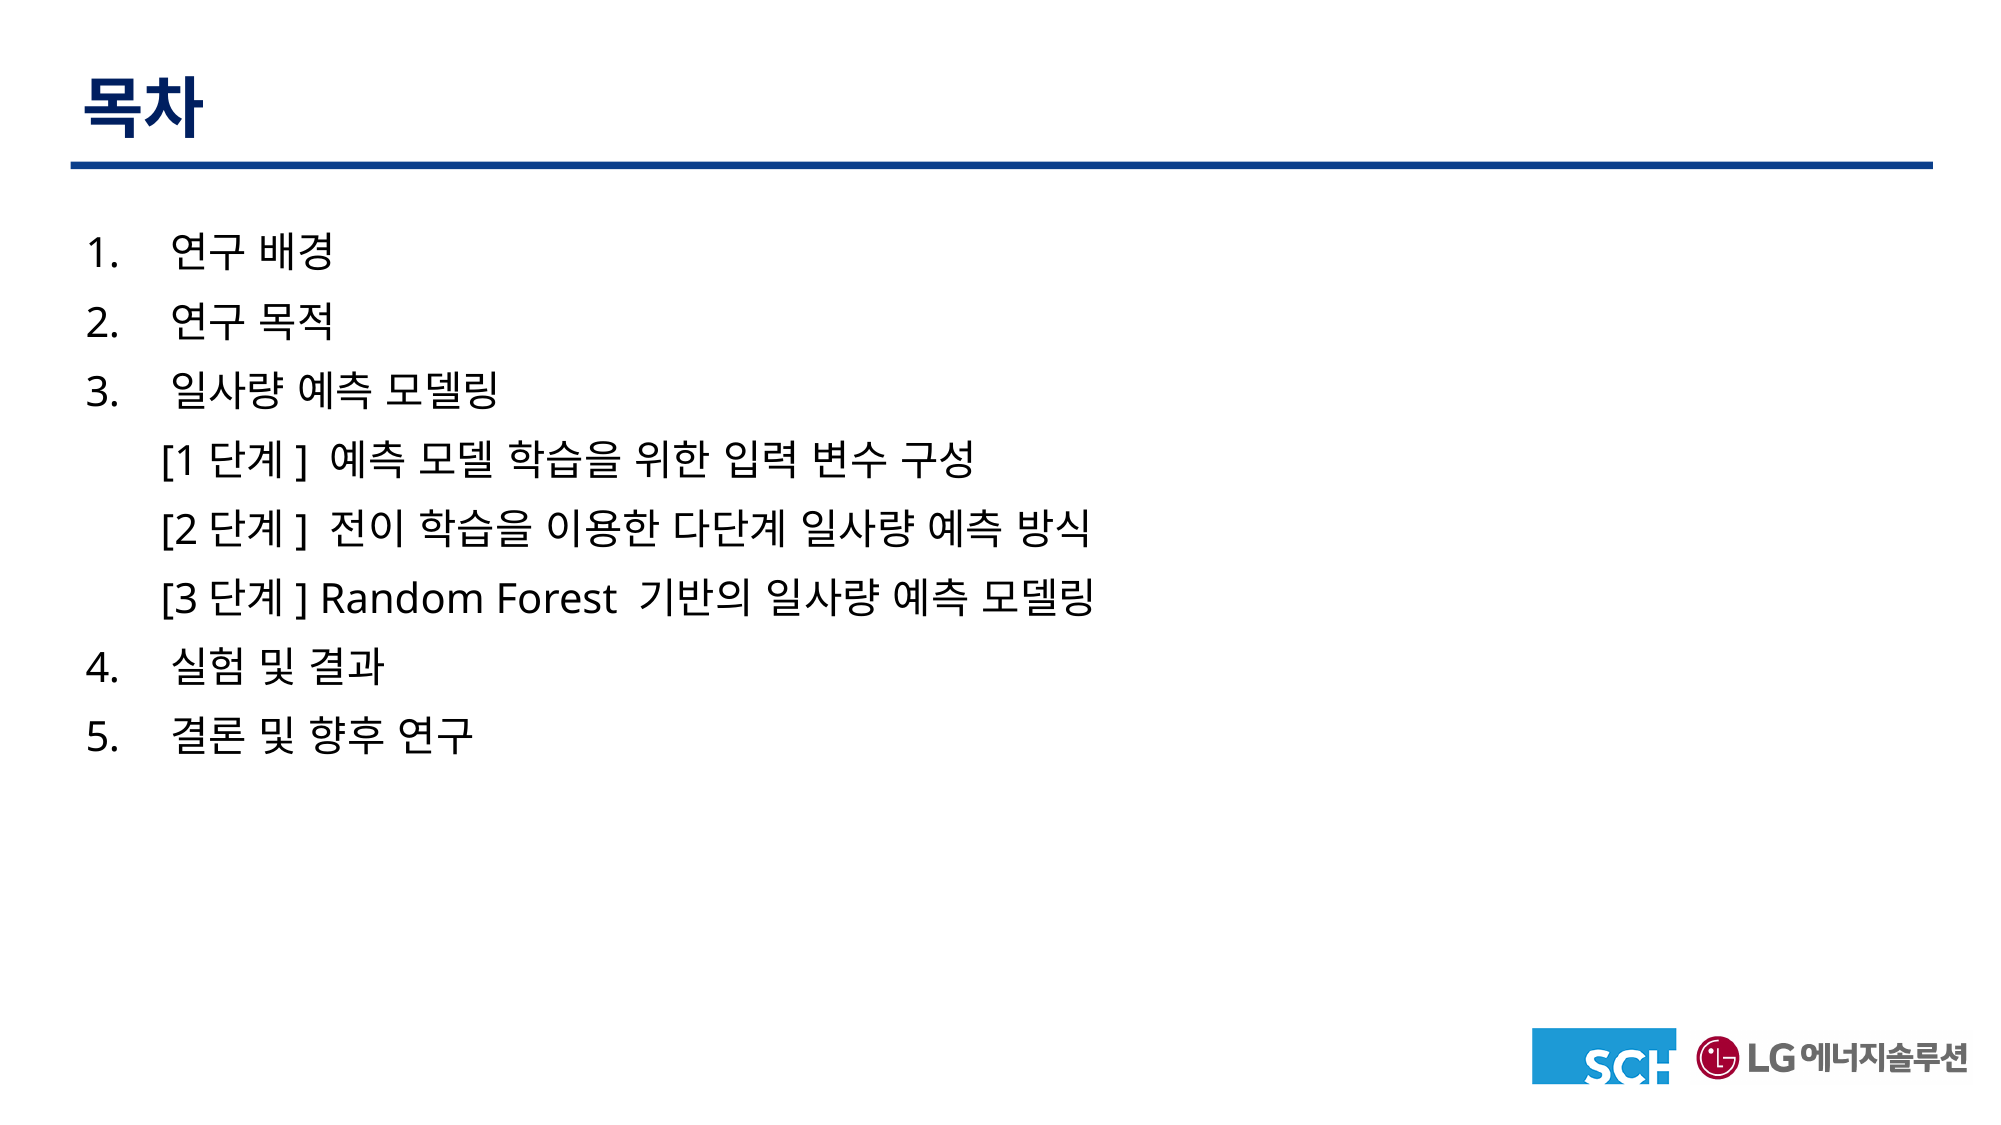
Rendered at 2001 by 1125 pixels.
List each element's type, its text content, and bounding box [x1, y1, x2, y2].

text_box 연구 배경 연구 목적 일사량 예측 모델링 [1단계] 예측 모델 학습을 위한 입력 변수 구성 [2단계] 전이 학습을 이용한 다단계 일사량 예측 방식 [3단계] Random Forest 기반의 일사량 예측 모델링 실험 및 결과 결론 및 향후 연구 [83, 207, 1891, 760]
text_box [1517, 1020, 1973, 1096]
text_box [70, 161, 1933, 170]
text_box 목차 [80, 64, 376, 147]
